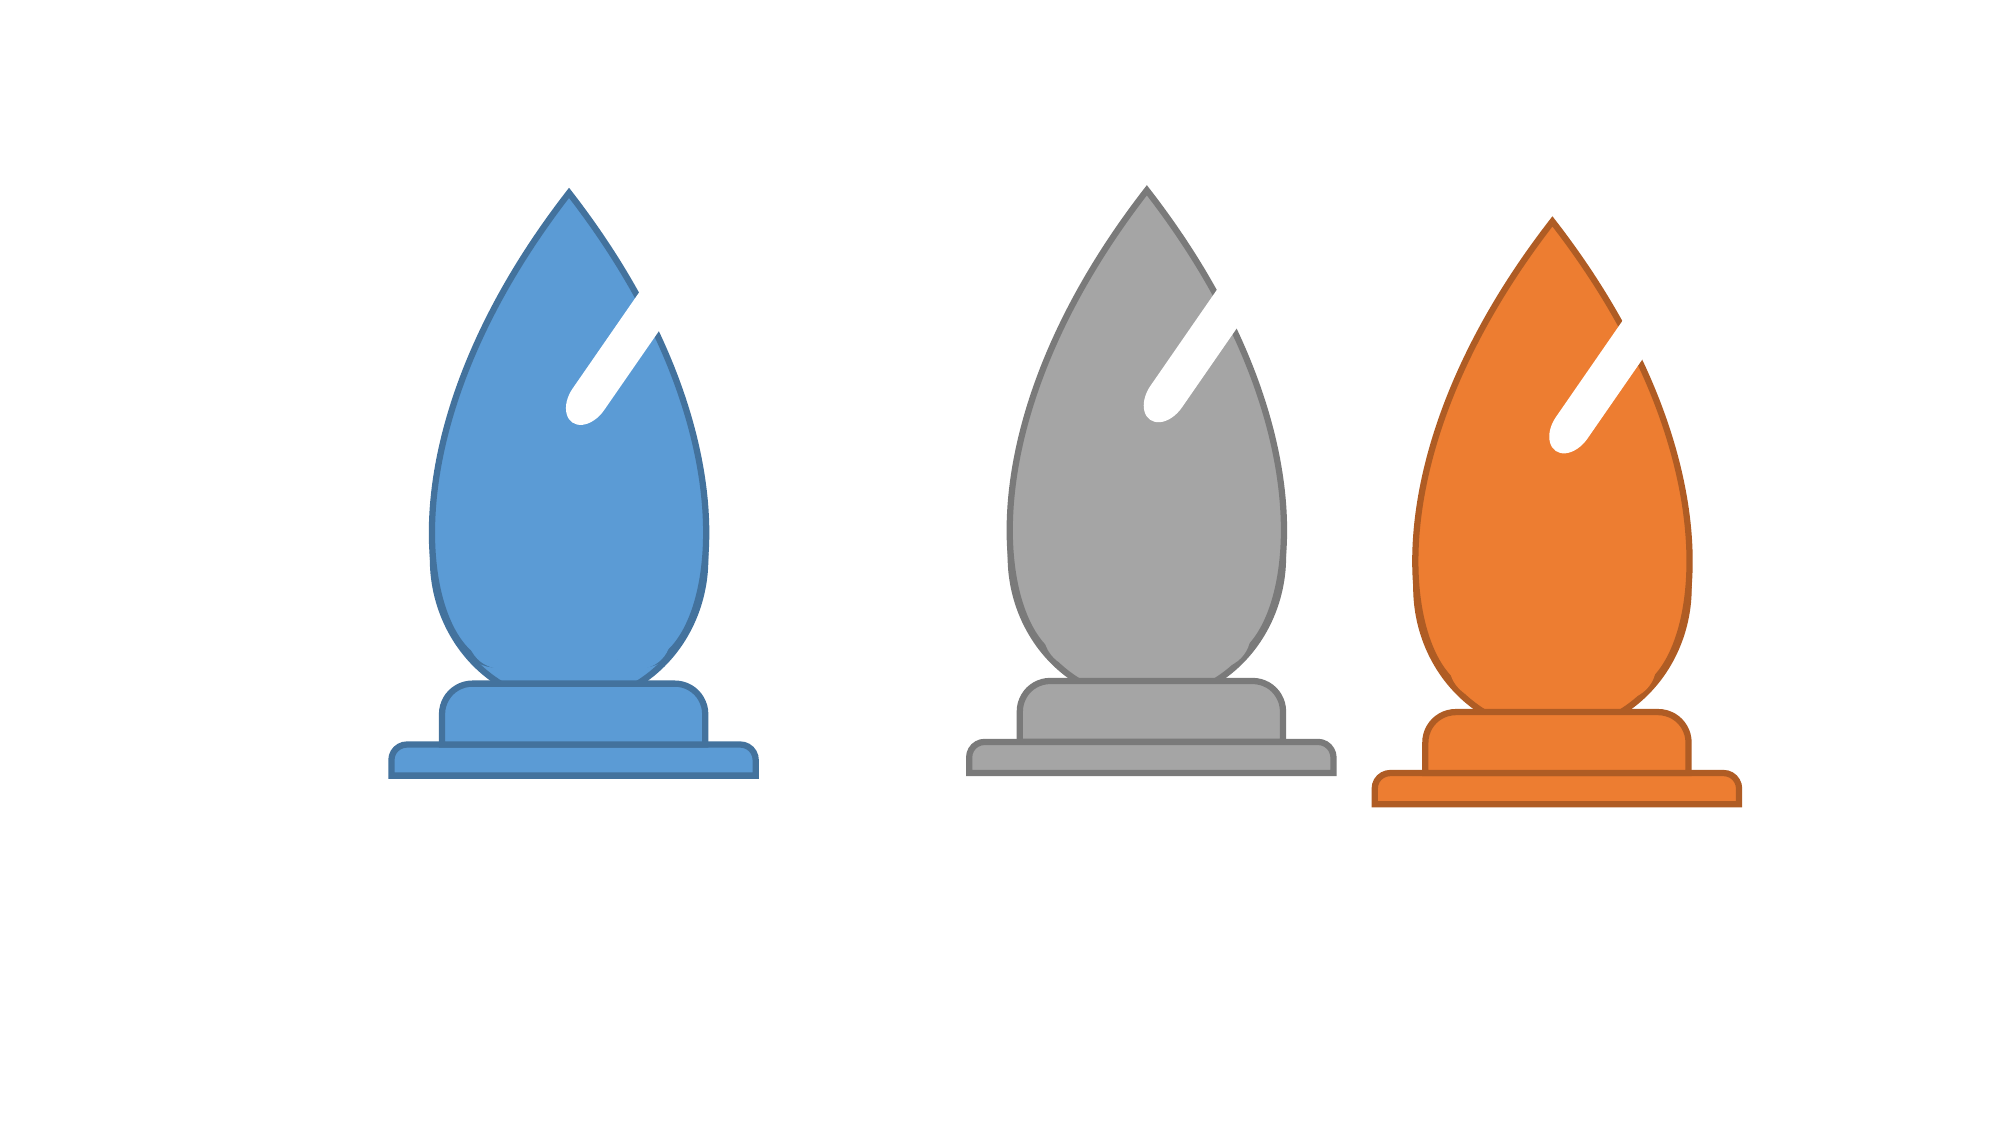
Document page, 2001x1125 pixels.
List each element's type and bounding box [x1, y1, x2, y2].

text_box [1374, 221, 1740, 805]
text_box [969, 190, 1334, 773]
text_box [391, 192, 756, 776]
